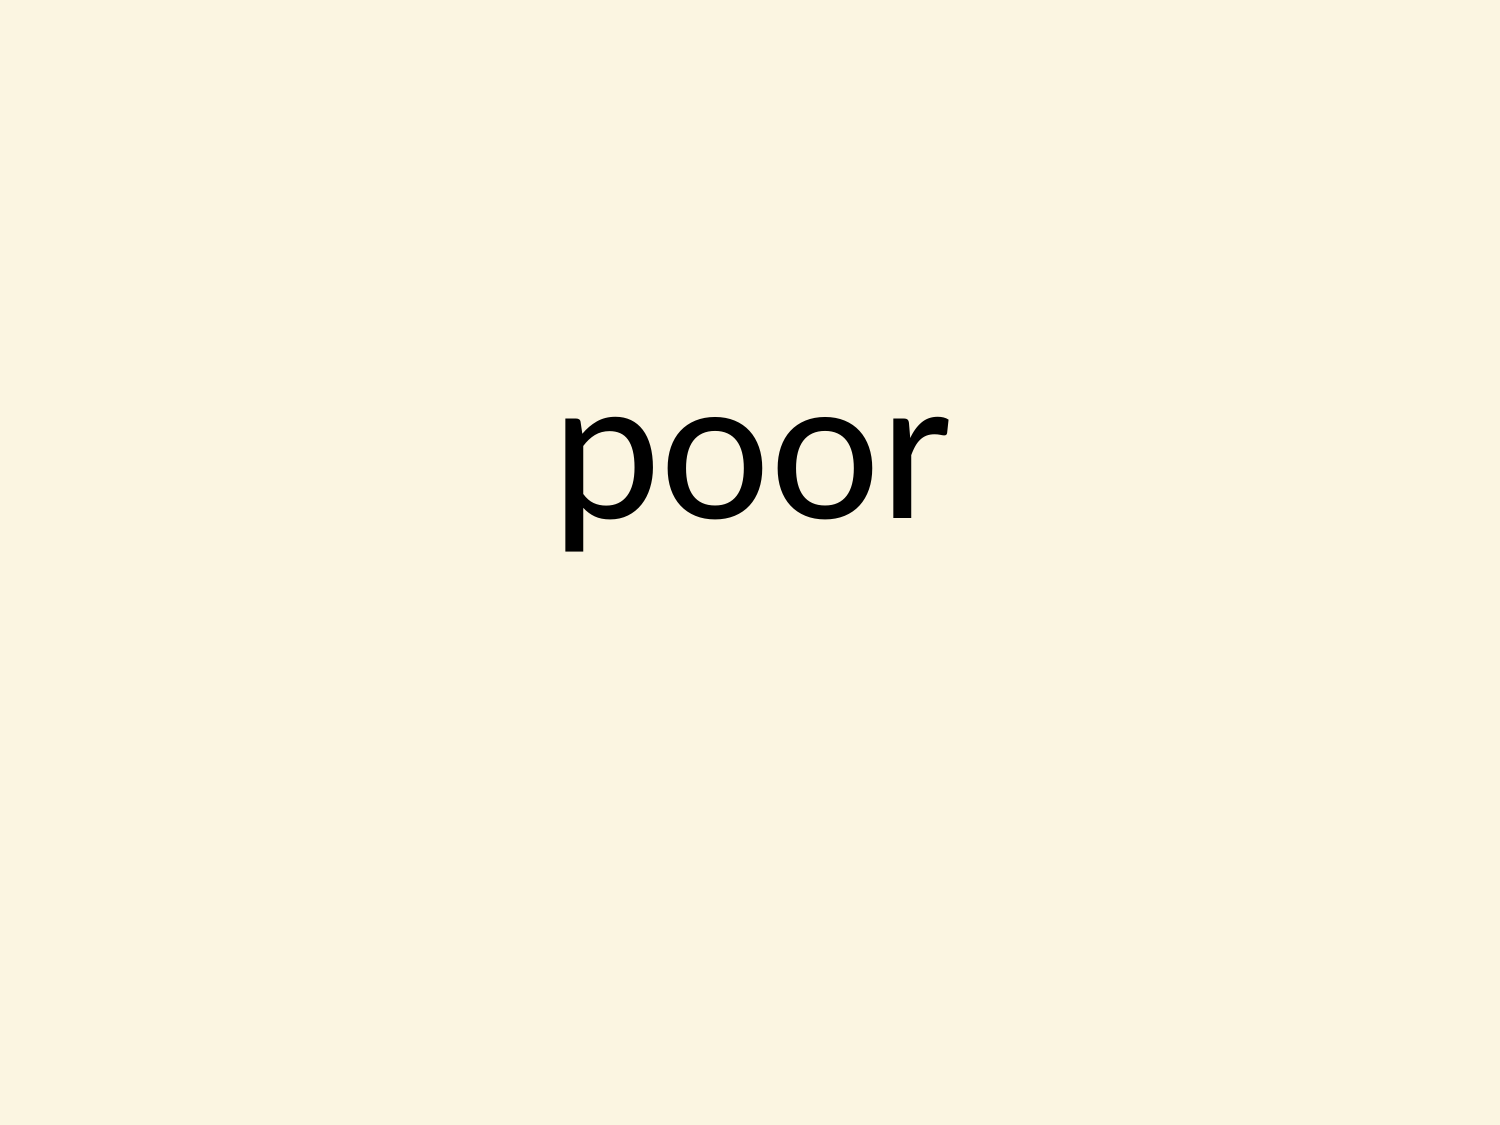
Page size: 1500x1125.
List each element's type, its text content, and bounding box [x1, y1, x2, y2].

list poor [76, 302, 1428, 669]
